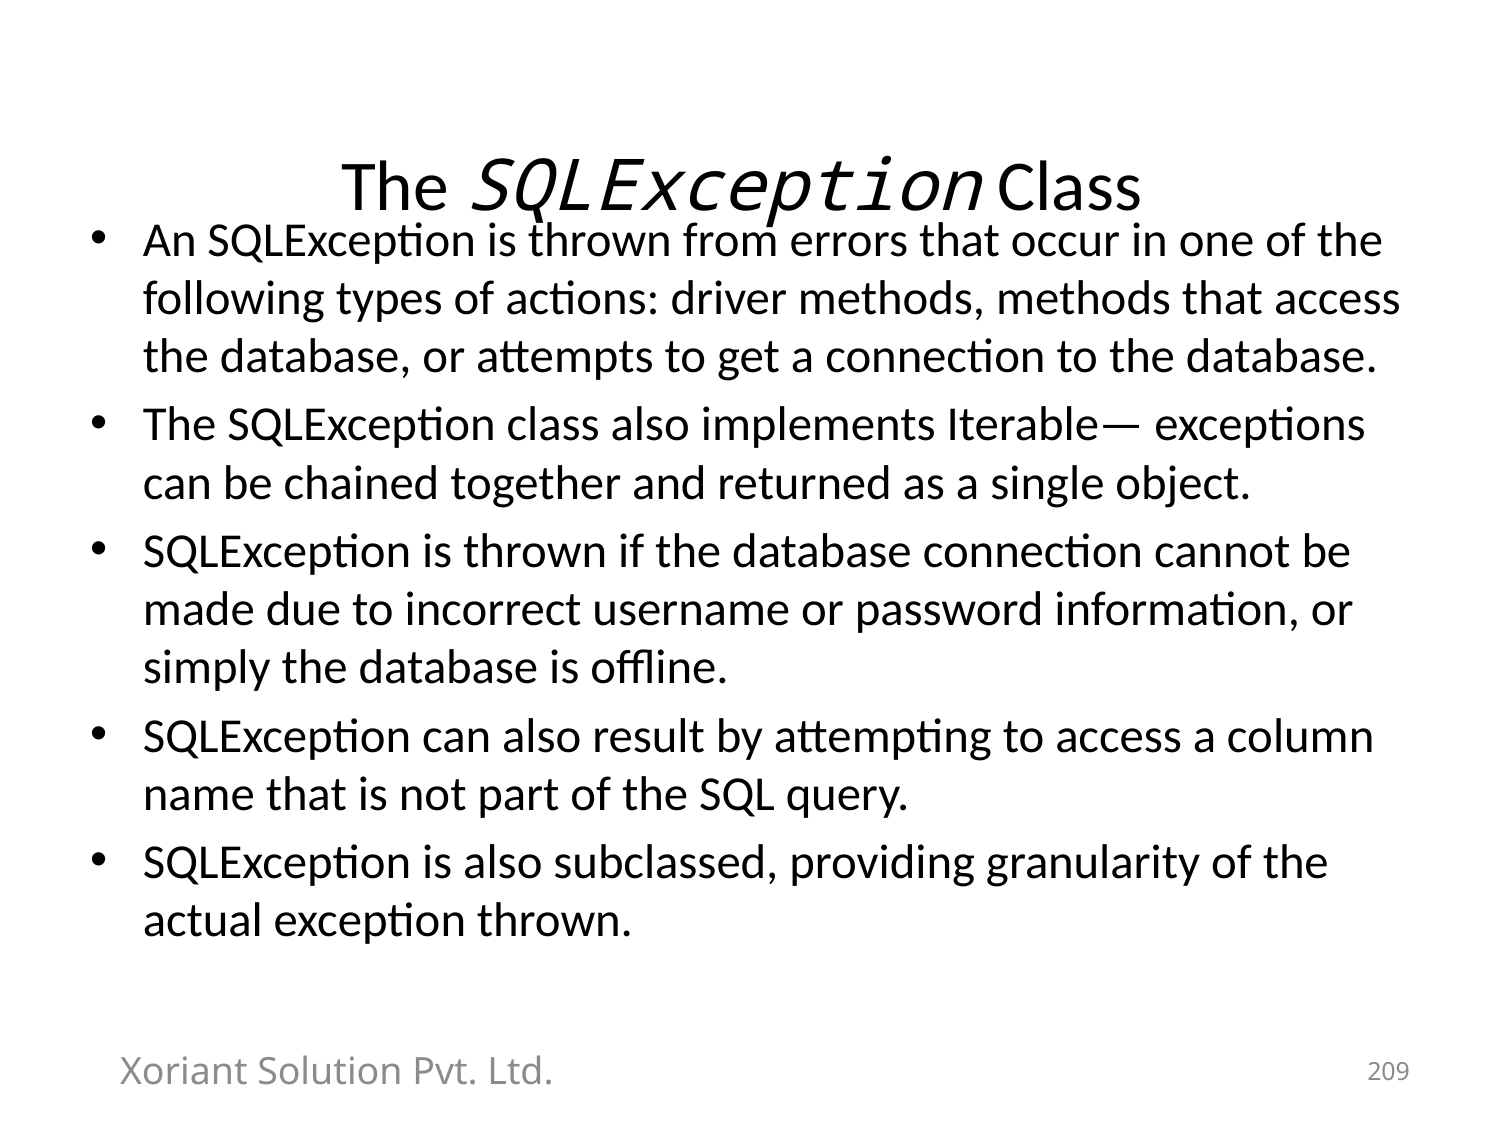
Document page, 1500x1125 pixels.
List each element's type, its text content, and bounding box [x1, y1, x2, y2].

slide_number 209 [1325, 1042, 1425, 1103]
title The SQLException Class [75, 45, 1425, 200]
list An SQLException is thrown from errors that occur in one of the following types of actions: driver methods, methods that access the database, or attempts to get a connection to the database. The SQLException class also implements Iterable— exceptions can be chained together and returned as a single object. SQLException is thrown if the database connection cannot be made due to incorrect username or password information, or simply the database is offline. SQLException can also result by attempting to access a column name that is not part of the SQL query. SQLException is also subclassed, providing granularity of the actual exception thrown. [75, 200, 1425, 1010]
footer Xoriant Solution Pvt. Ltd. [105, 1042, 675, 1103]
